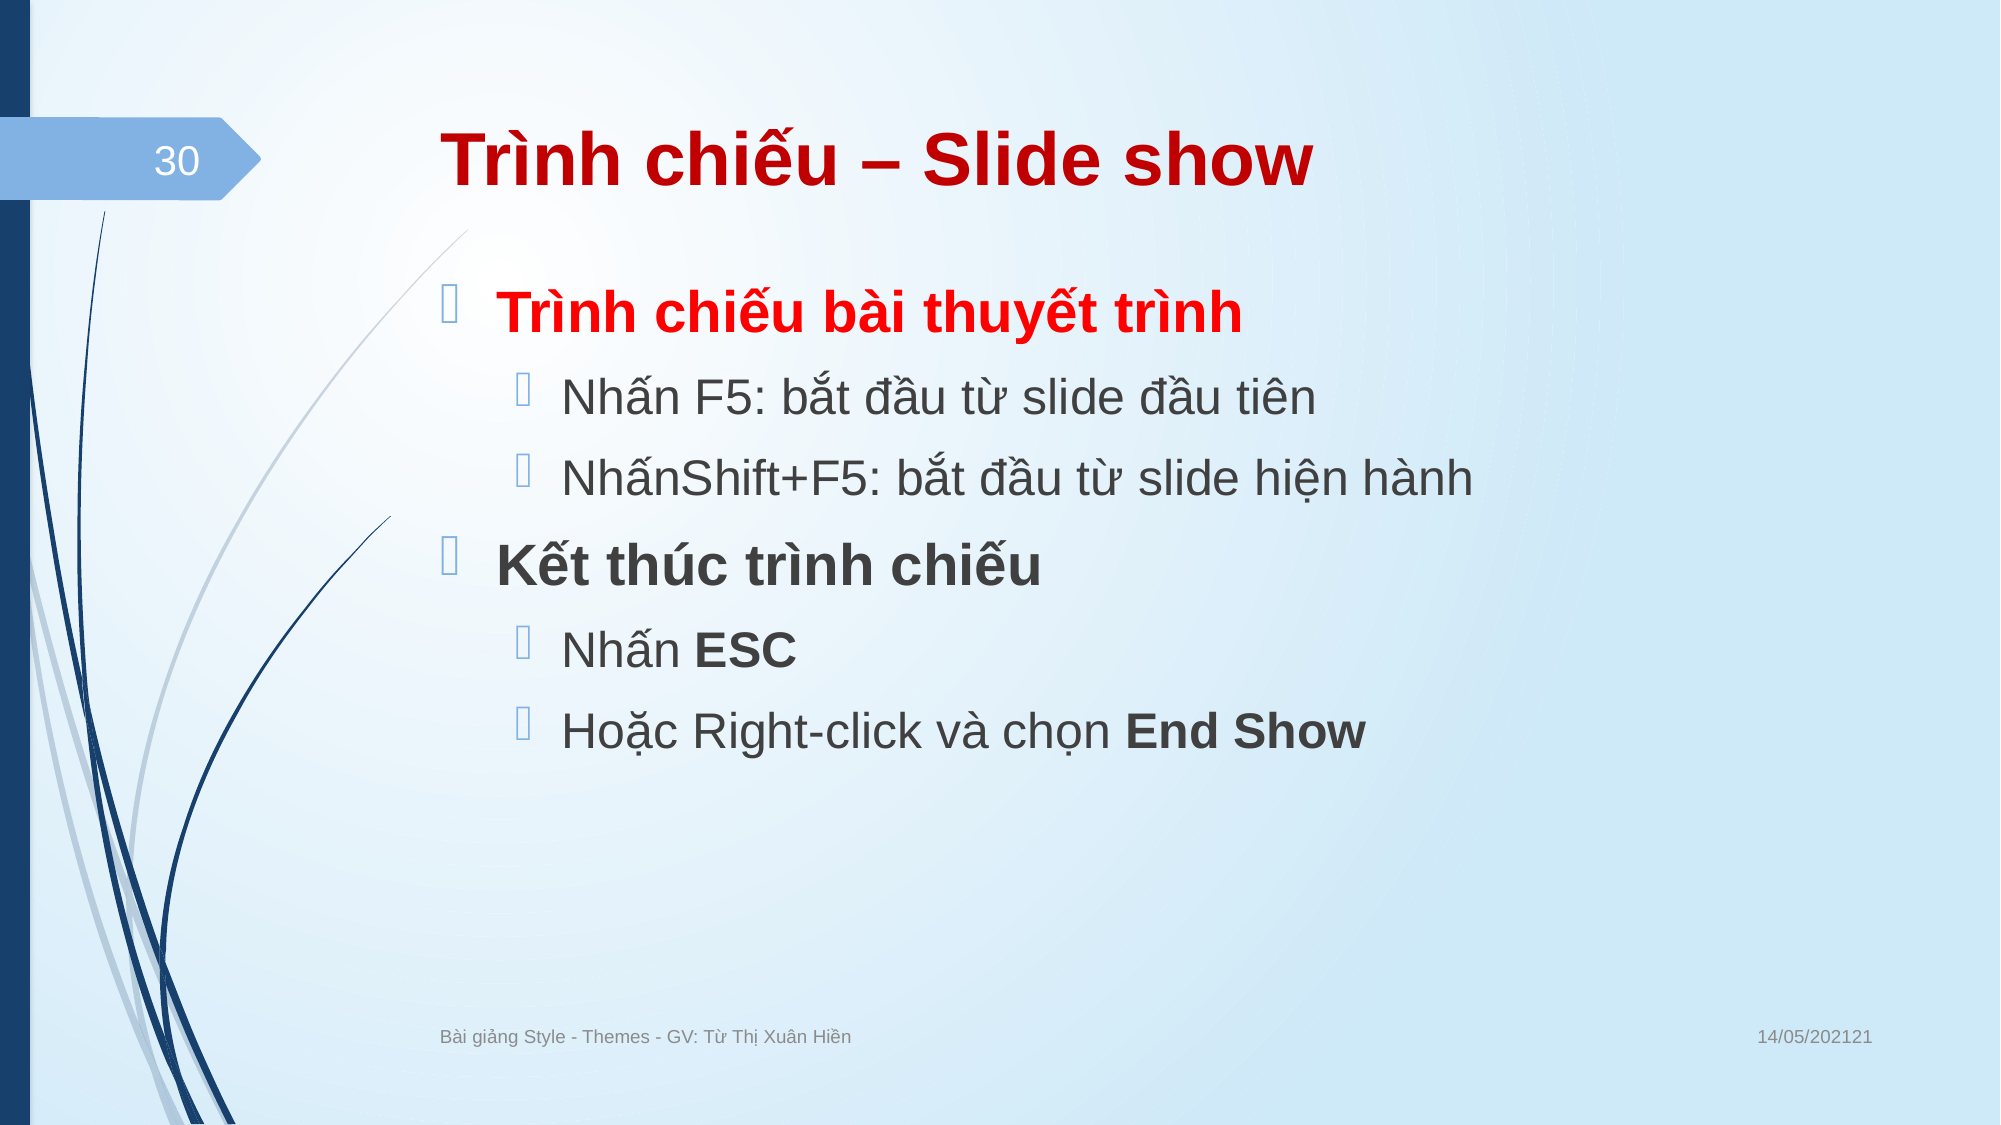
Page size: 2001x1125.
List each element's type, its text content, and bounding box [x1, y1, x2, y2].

slide_number 30 [87, 129, 216, 190]
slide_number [1699, 1005, 1888, 1067]
footer Bài giảng Style - Themes - GV: Từ Thị Xuân Hiền [424, 1006, 1675, 1067]
list Trình chiếu bài thuyết trình Nhấn F5: bắt đầu từ slide đầu tiên NhấnShift+F5: bắt đầu từ slide hiện hành Kết thúc trình chiếu Nhấn ESC Hoặc Right-click và chọn End Show [424, 266, 1888, 970]
title Trình chiếu – Slide show [425, 102, 1888, 238]
